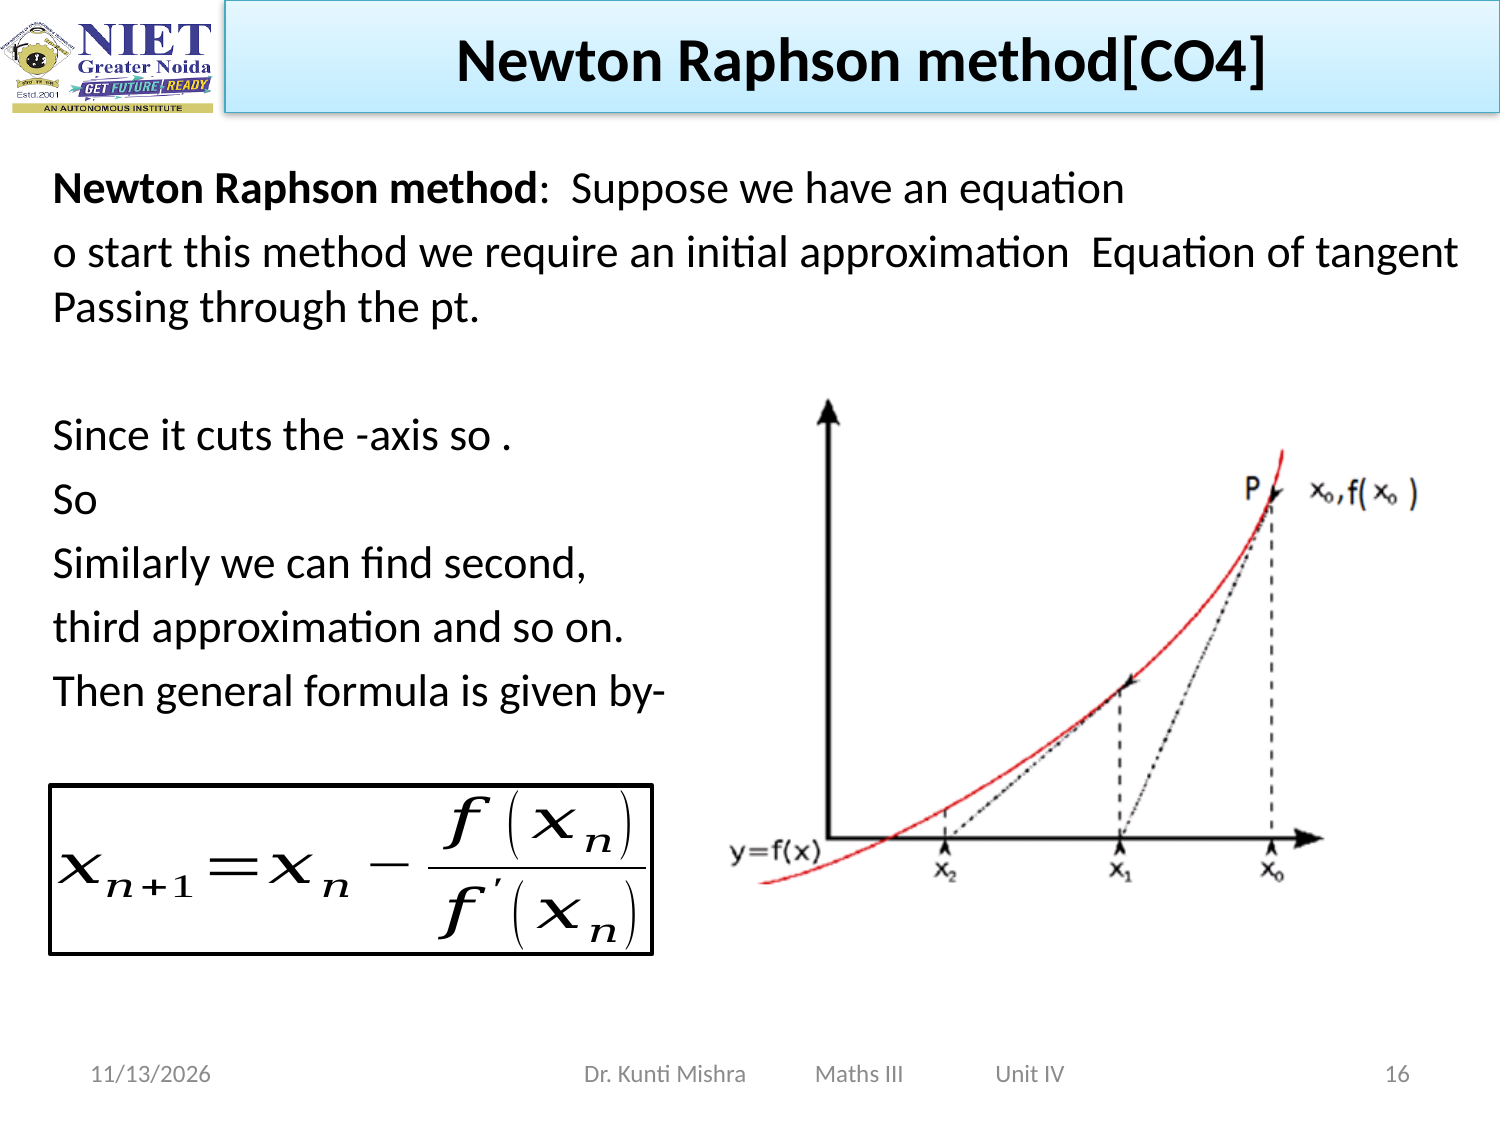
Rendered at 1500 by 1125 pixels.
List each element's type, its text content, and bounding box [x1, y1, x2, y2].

picture [0, 22, 213, 113]
slide_number 16 [1074, 1042, 1425, 1103]
text_box Newton Raphson method[CO4] [224, 0, 1500, 113]
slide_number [75, 1042, 412, 1103]
picture [724, 387, 1438, 901]
footer Dr. Kunti Mishra Maths III Unit IV [412, 1042, 1074, 1103]
